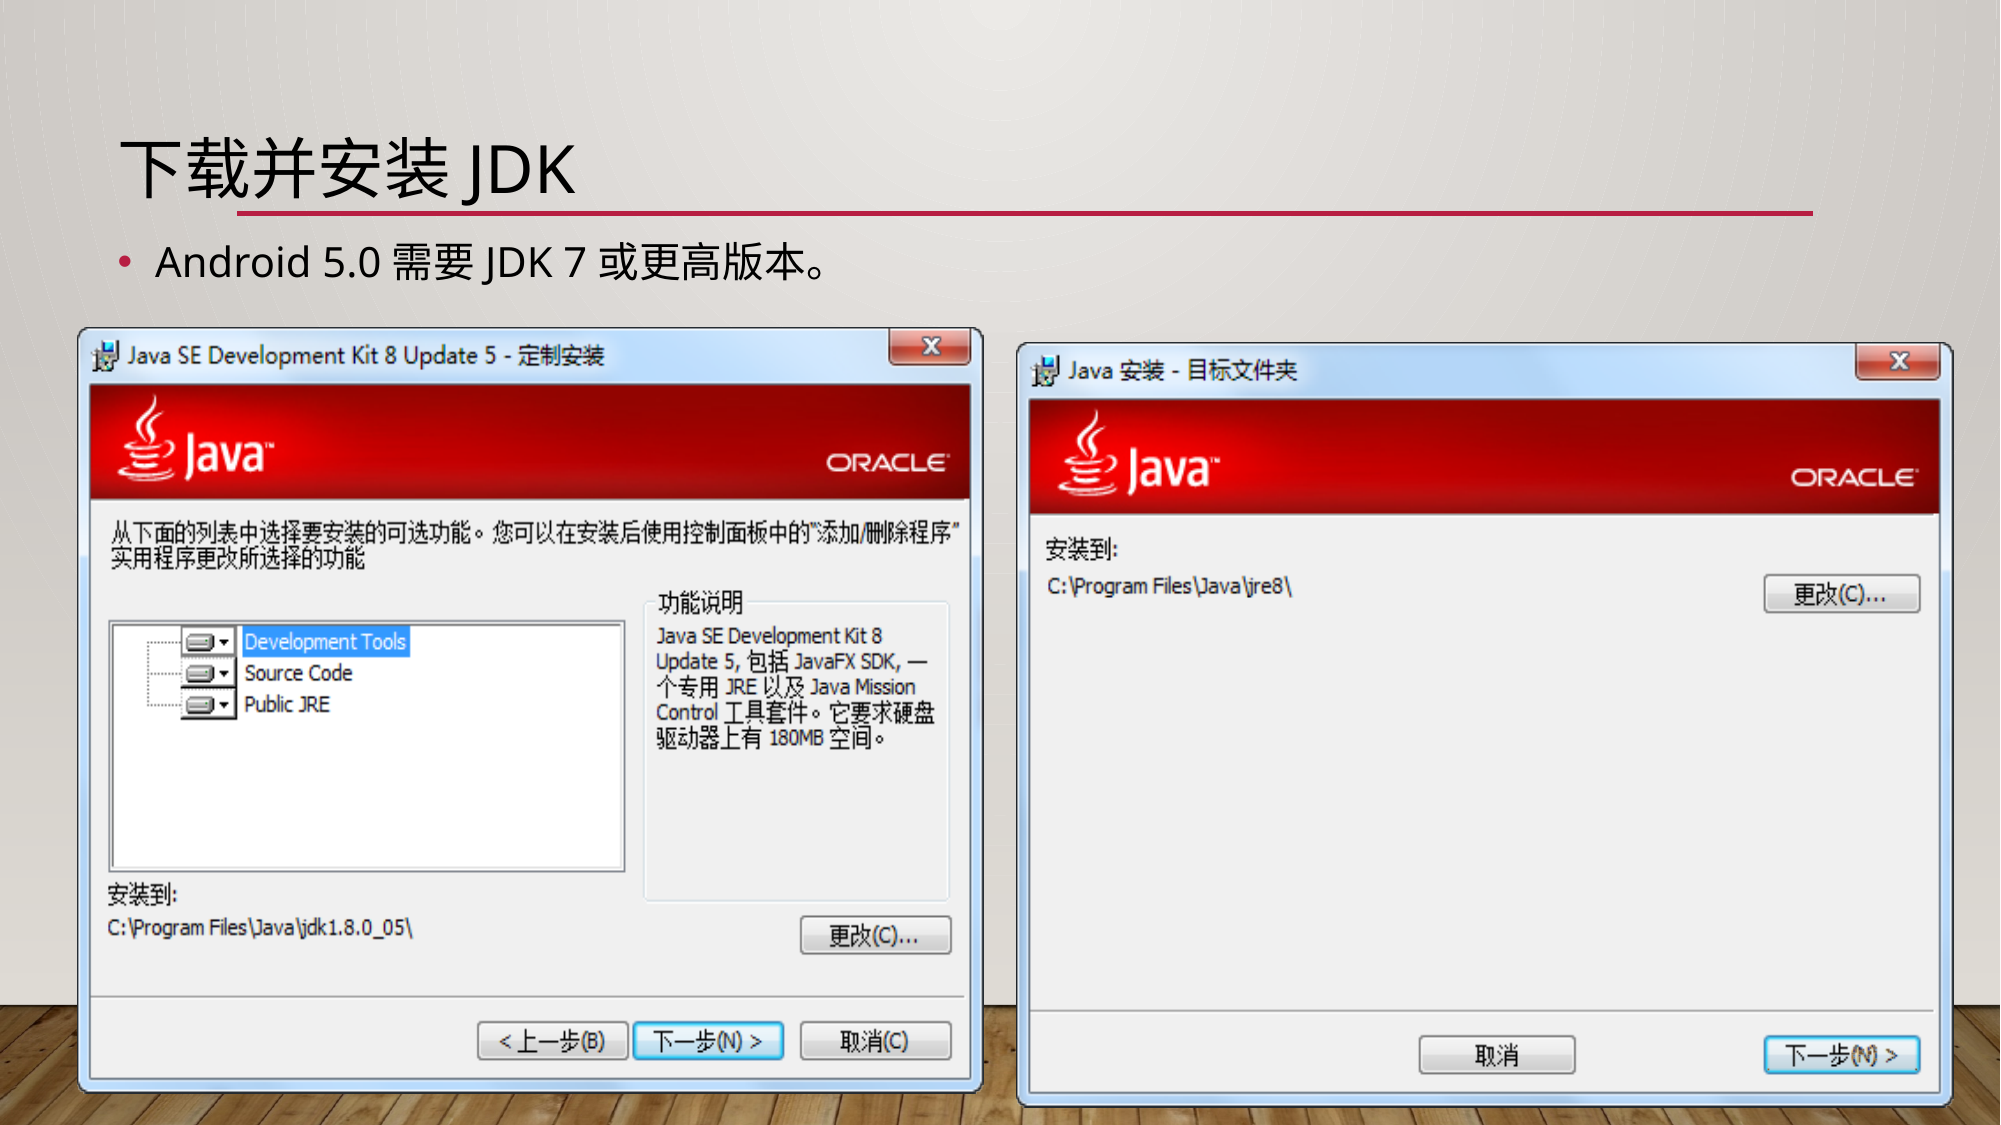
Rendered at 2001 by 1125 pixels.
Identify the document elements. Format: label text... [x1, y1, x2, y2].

list Android 5.0需要JDK 7或更高版本。 [102, 218, 1907, 313]
picture [0, 327, 2000, 1125]
title 下载并安装JDK [102, 128, 1550, 218]
